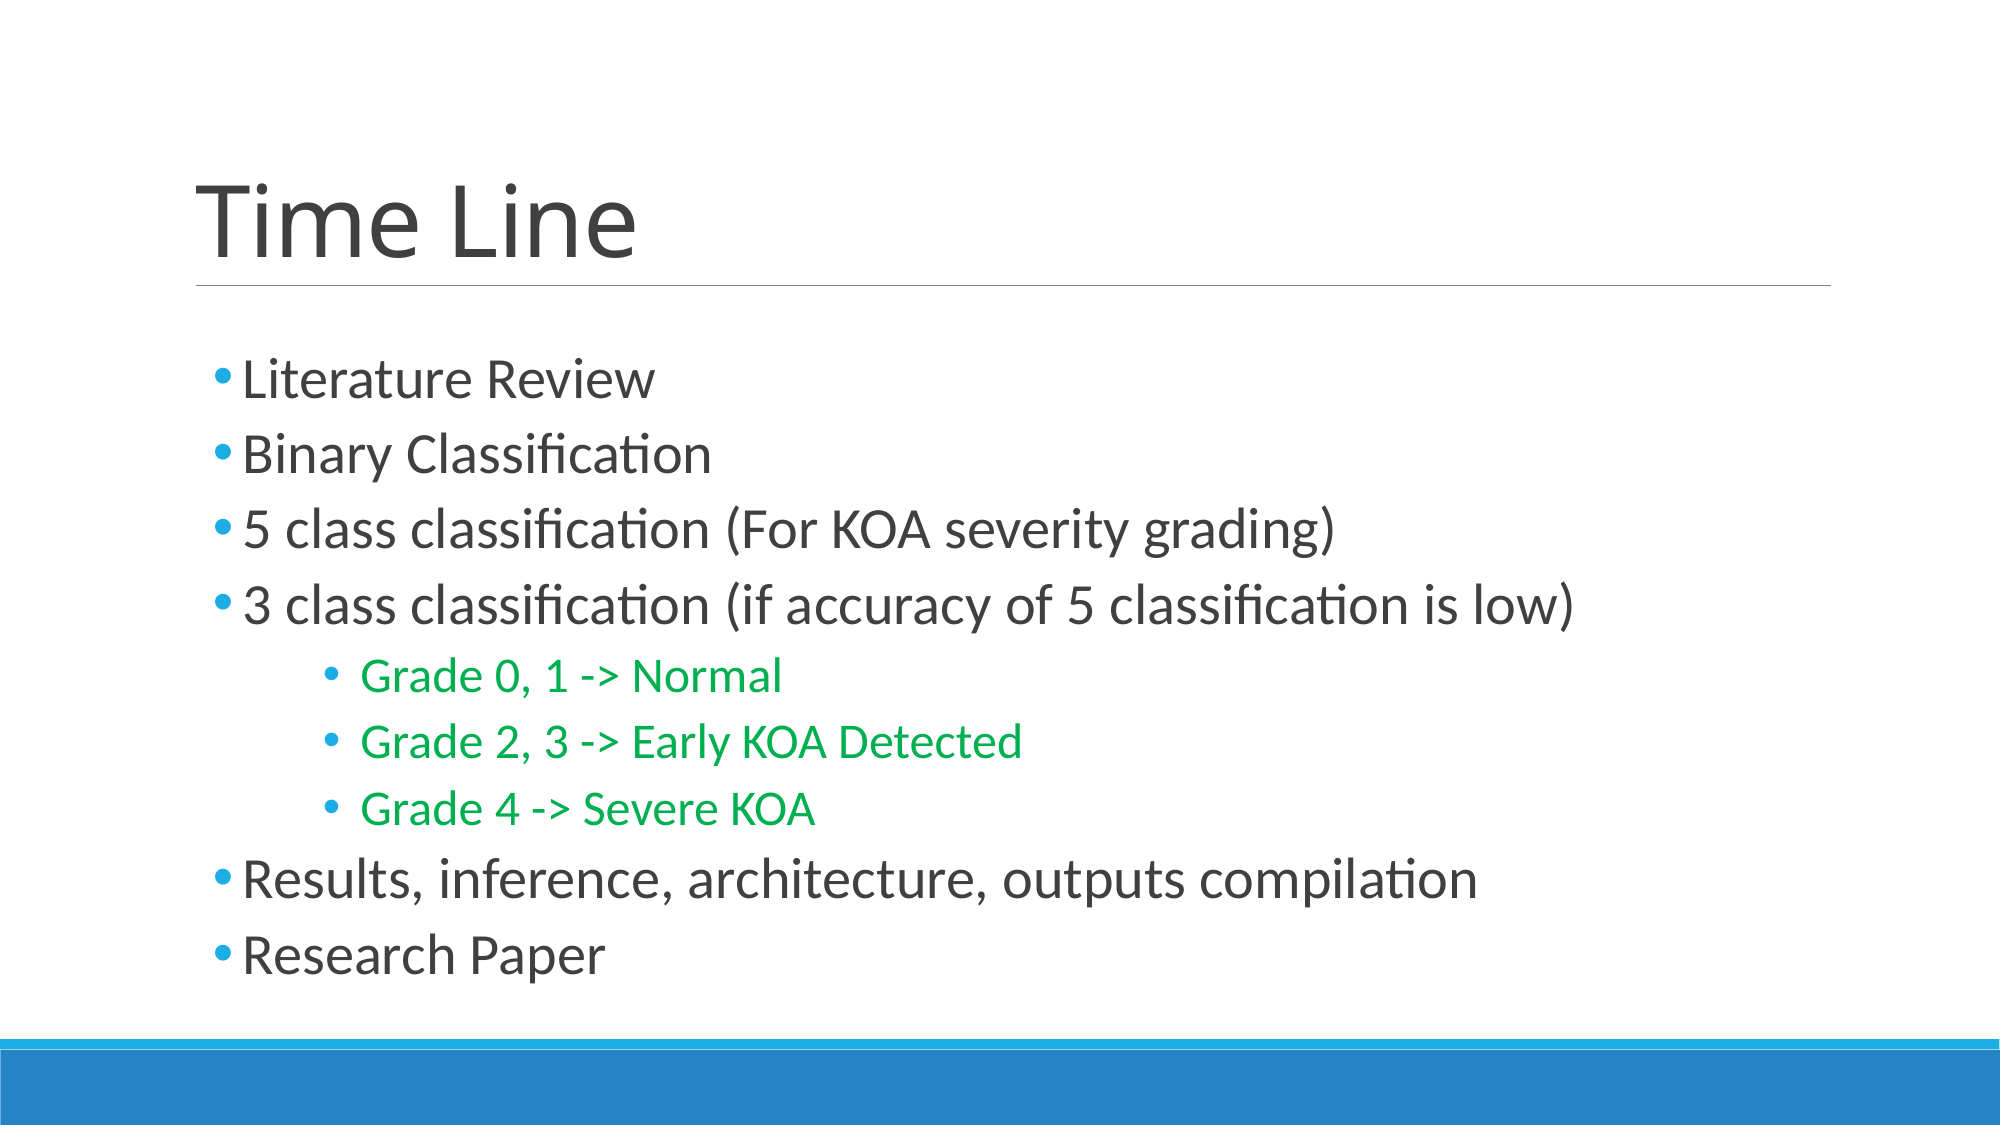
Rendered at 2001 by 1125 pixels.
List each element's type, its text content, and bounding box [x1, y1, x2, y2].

list Literature Review Binary Classification 5 class classification (For KOA severity grading) 3 class classification (if accuracy of 5 classification is low) Grade 0, 1 -> Normal Grade 2, 3 -> Early KOA Detected Grade 4 -> Severe KOA Results, inference, architecture, outputs compilation Research Paper [180, 340, 1830, 1001]
title Time Line [180, 47, 1830, 285]
